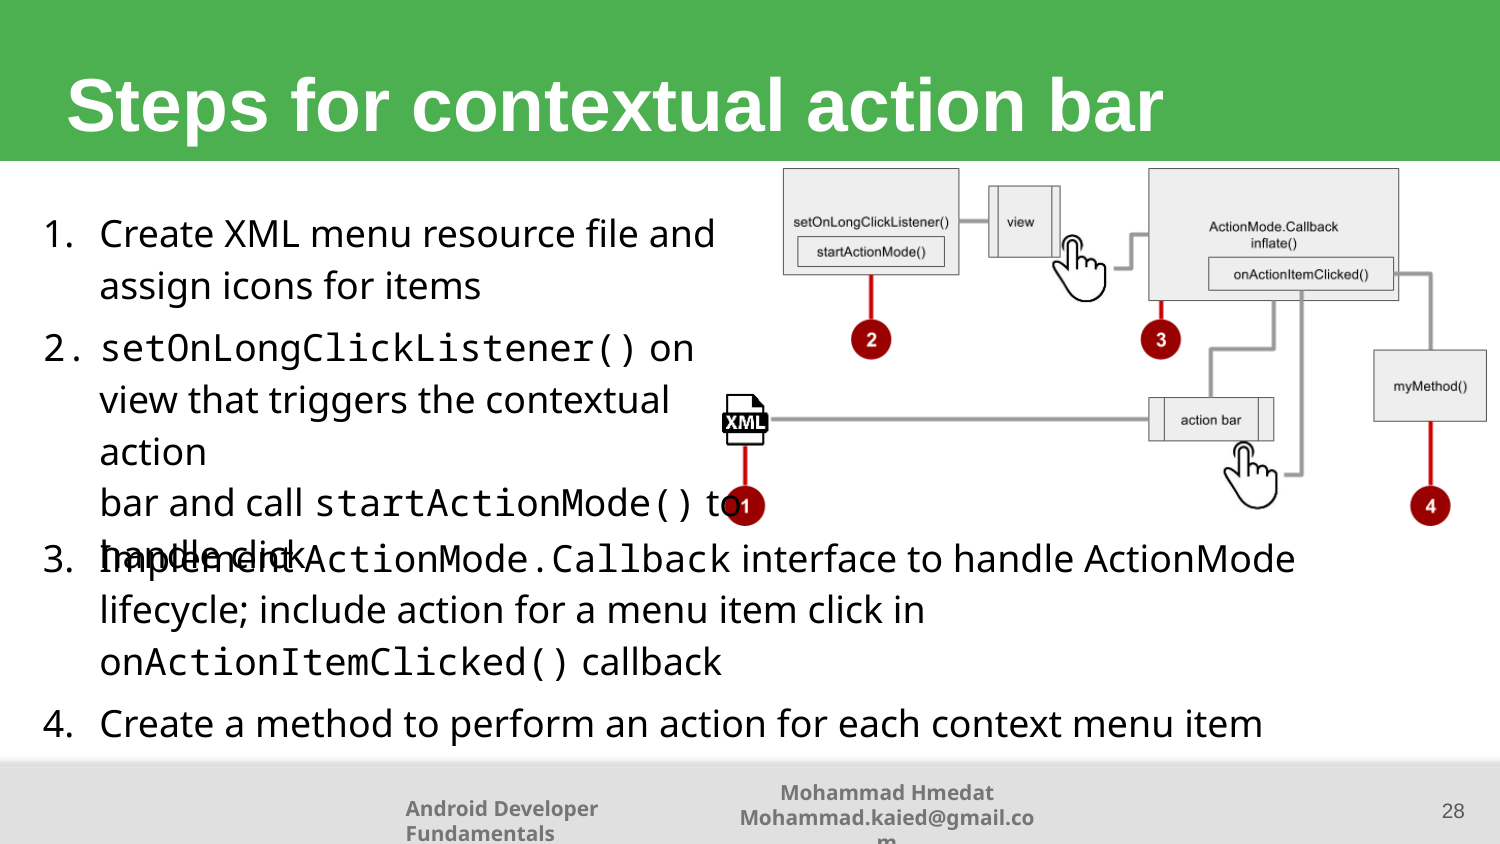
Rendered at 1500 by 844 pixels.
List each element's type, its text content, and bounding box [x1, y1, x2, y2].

picture [0, 161, 1500, 844]
list Implement ActionMode.Callback interface to handle ActionMode lifecycle; include action for a menu item click in onActionItemClicked() callback Create a method to perform an action for each context menu item [9, 457, 1407, 725]
title Steps for contextual action bar [51, 28, 1472, 122]
slide_number 28 [1389, 777, 1480, 842]
list Create XML menu resource file and assign icons for items setOnLongClickListener() on view that triggers the contextual action bar and call startActionMode() to handle click [9, 188, 717, 456]
